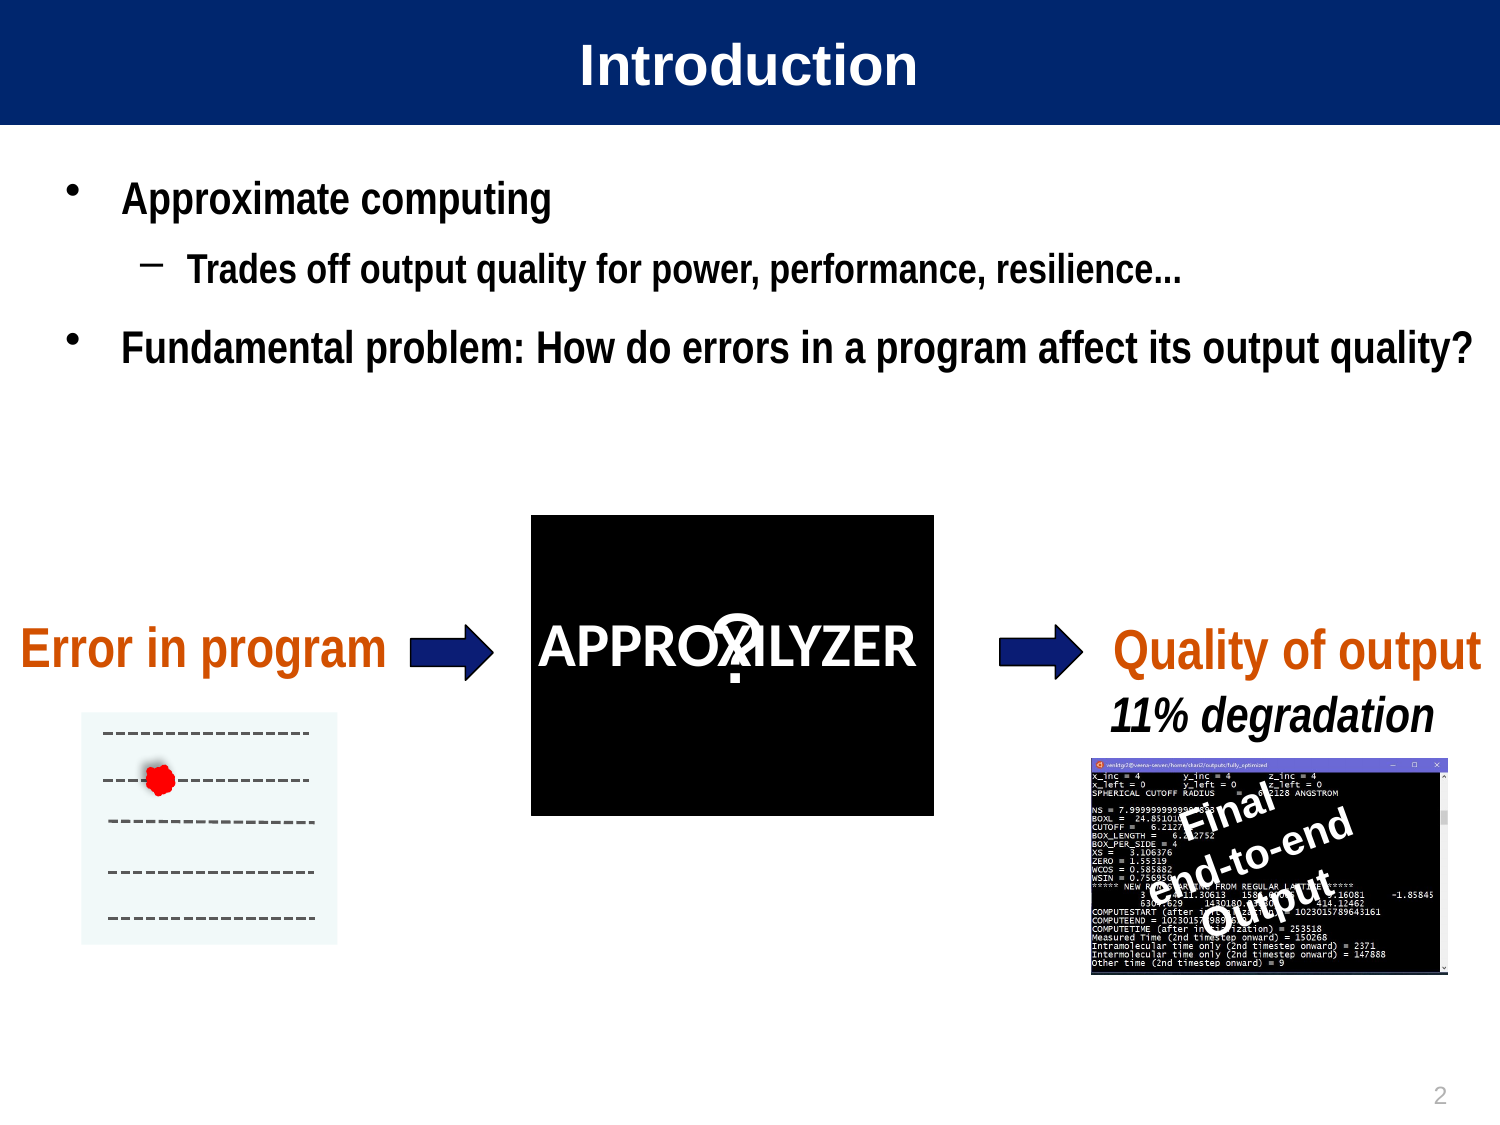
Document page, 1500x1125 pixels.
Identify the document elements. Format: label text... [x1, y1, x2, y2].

slide_number 2 [1112, 1065, 1463, 1125]
title Introduction [0, 0, 1500, 126]
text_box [0, 515, 1500, 976]
list Approximate computing Trades off output quality for power, performance, resilience... Fundamental problem: How do errors in a program affect its output quality? [49, 149, 1500, 376]
